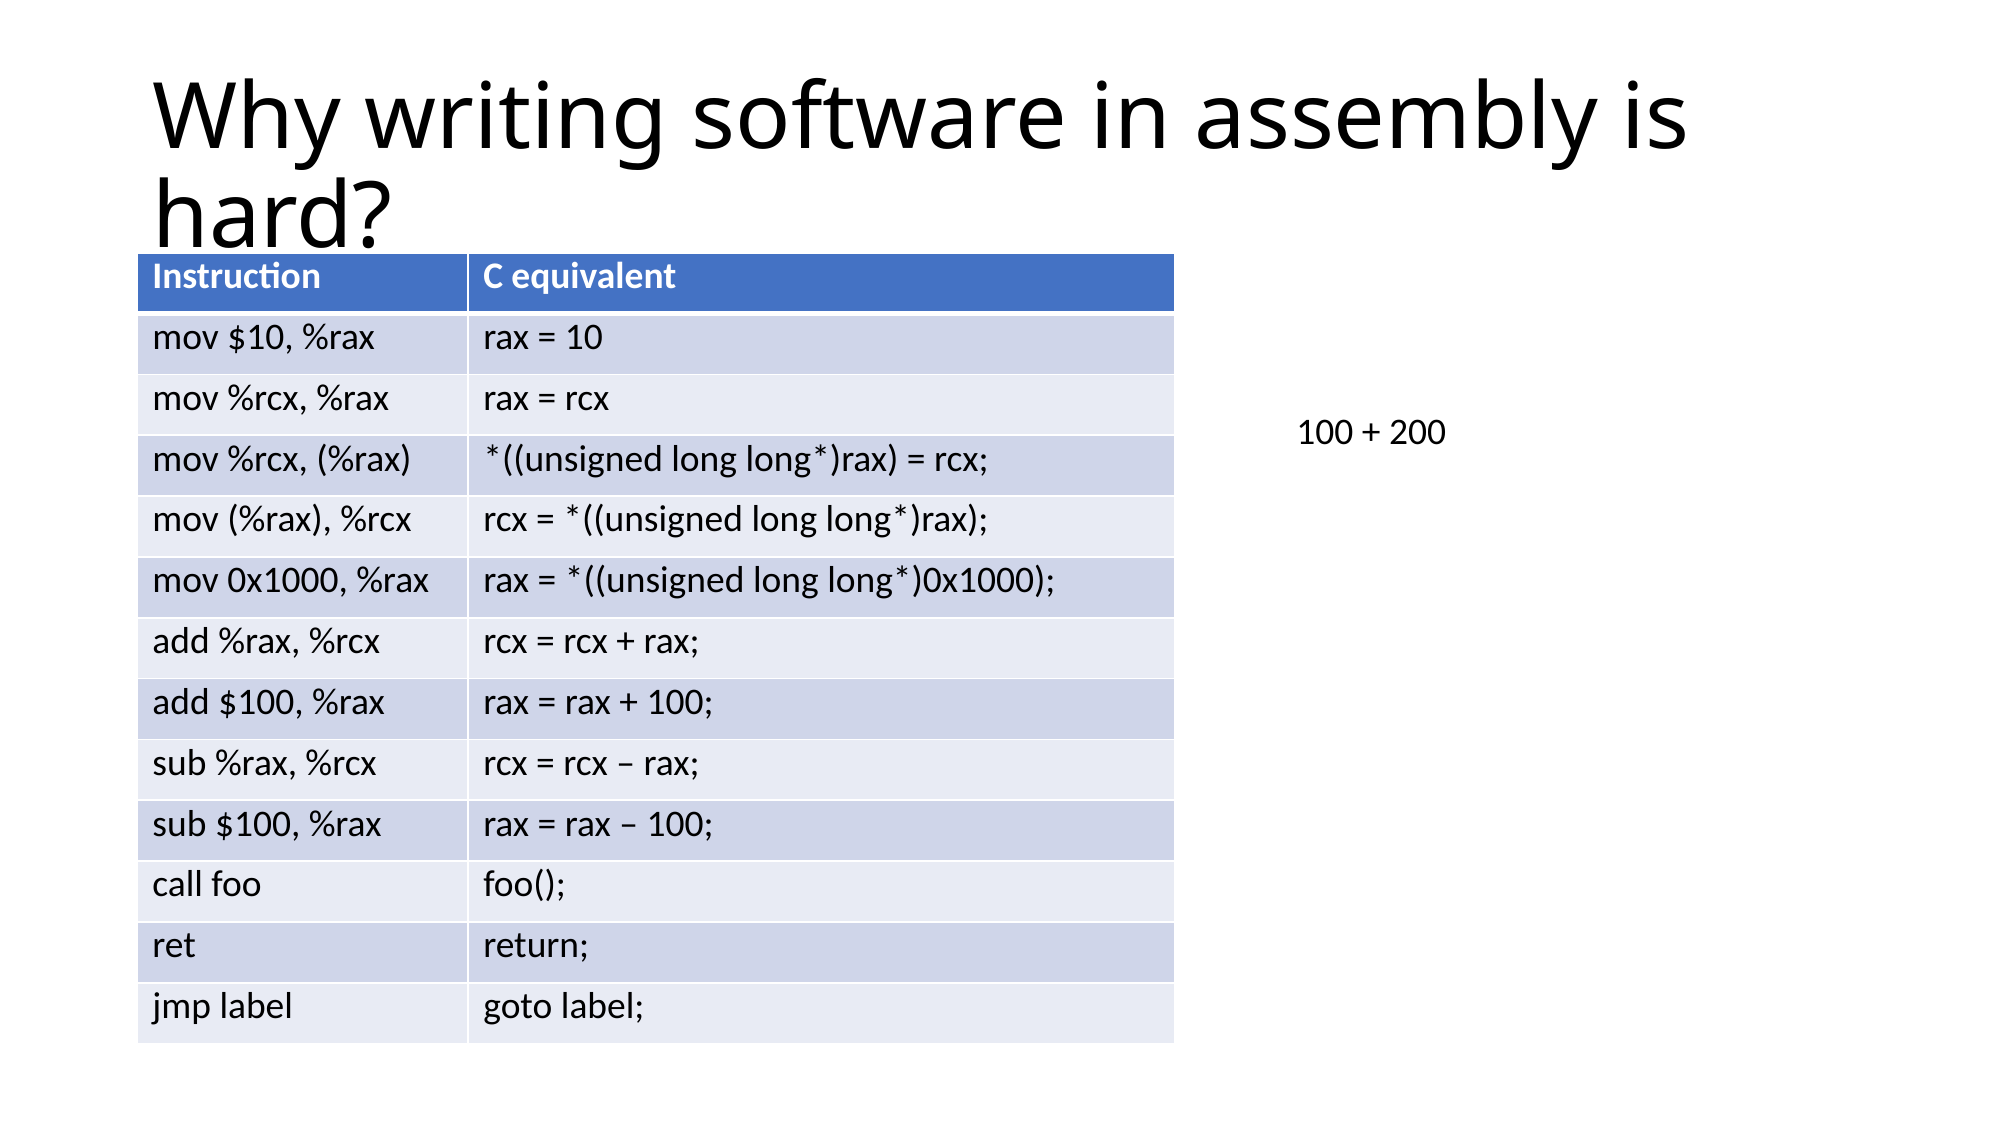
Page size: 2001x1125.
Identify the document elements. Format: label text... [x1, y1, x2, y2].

table_cell rcx = rcx – rax; [469, 740, 1174, 799]
table_cell sub %rax, %rcx [138, 740, 467, 799]
table_cell mov %rcx, (%rax) [138, 436, 467, 495]
table_cell jmp label [138, 984, 467, 1043]
table_cell rax = *((unsigned long long*)0x1000); [469, 558, 1174, 617]
table_header C equivalent [469, 254, 1174, 311]
table_cell add %rax, %rcx [138, 619, 467, 678]
table_header Instruction [138, 254, 467, 311]
table_cell rax = rax – 100; [469, 801, 1174, 860]
table_cell *((unsigned long long*)rax) = rcx; [469, 436, 1174, 495]
table_cell rcx = *((unsigned long long*)rax); [469, 497, 1174, 556]
table_cell rcx = rcx + rax; [469, 619, 1174, 678]
table_cell add $100, %rax [138, 679, 467, 739]
table_cell return; [469, 923, 1174, 982]
table_cell mov (%rax), %rcx [138, 497, 467, 556]
table_cell mov $10, %rax [138, 316, 467, 374]
text_box 100 + 200 [1281, 399, 1844, 505]
table_cell goto label; [469, 984, 1174, 1043]
table_cell foo(); [469, 862, 1174, 921]
table_cell mov 0x1000, %rax [138, 558, 467, 617]
table_cell ret [138, 923, 467, 982]
title Why writing software in assembly is hard? [137, 59, 1863, 278]
table_cell rax = 10 [469, 316, 1174, 374]
table_cell rax = rax + 100; [469, 679, 1174, 739]
table_cell mov %rcx, %rax [138, 375, 467, 434]
table_cell sub $100, %rax [138, 801, 467, 860]
table_cell rax = rcx [469, 375, 1174, 434]
table_cell call foo [138, 862, 467, 921]
